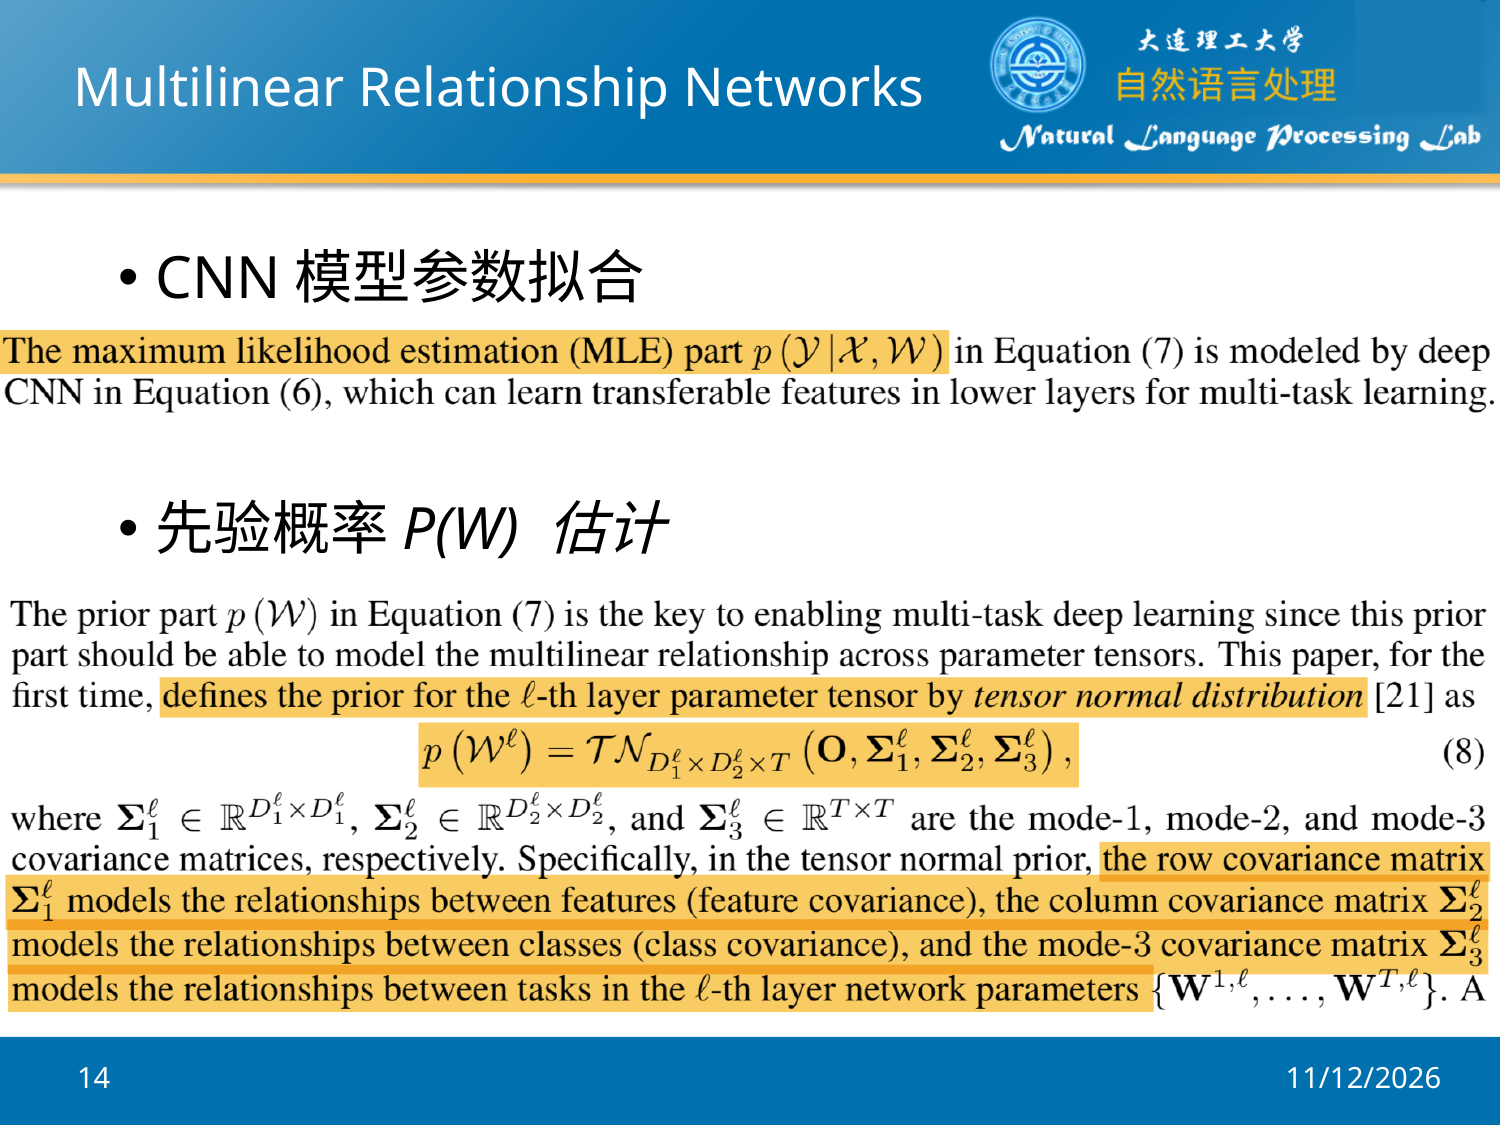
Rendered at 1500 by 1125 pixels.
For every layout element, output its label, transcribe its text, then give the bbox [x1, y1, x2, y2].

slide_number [1270, 1049, 1475, 1110]
title Multilinear Relationship Networks [58, 46, 943, 132]
slide_number 14 [1, 1049, 126, 1110]
list CNN模型参数拟合 先验概率P(W) 估计 [103, 417, 1397, 583]
list CNN模型参数拟合 先验概率P(W) 估计 [103, 241, 1397, 329]
picture [0, 0, 1500, 1125]
